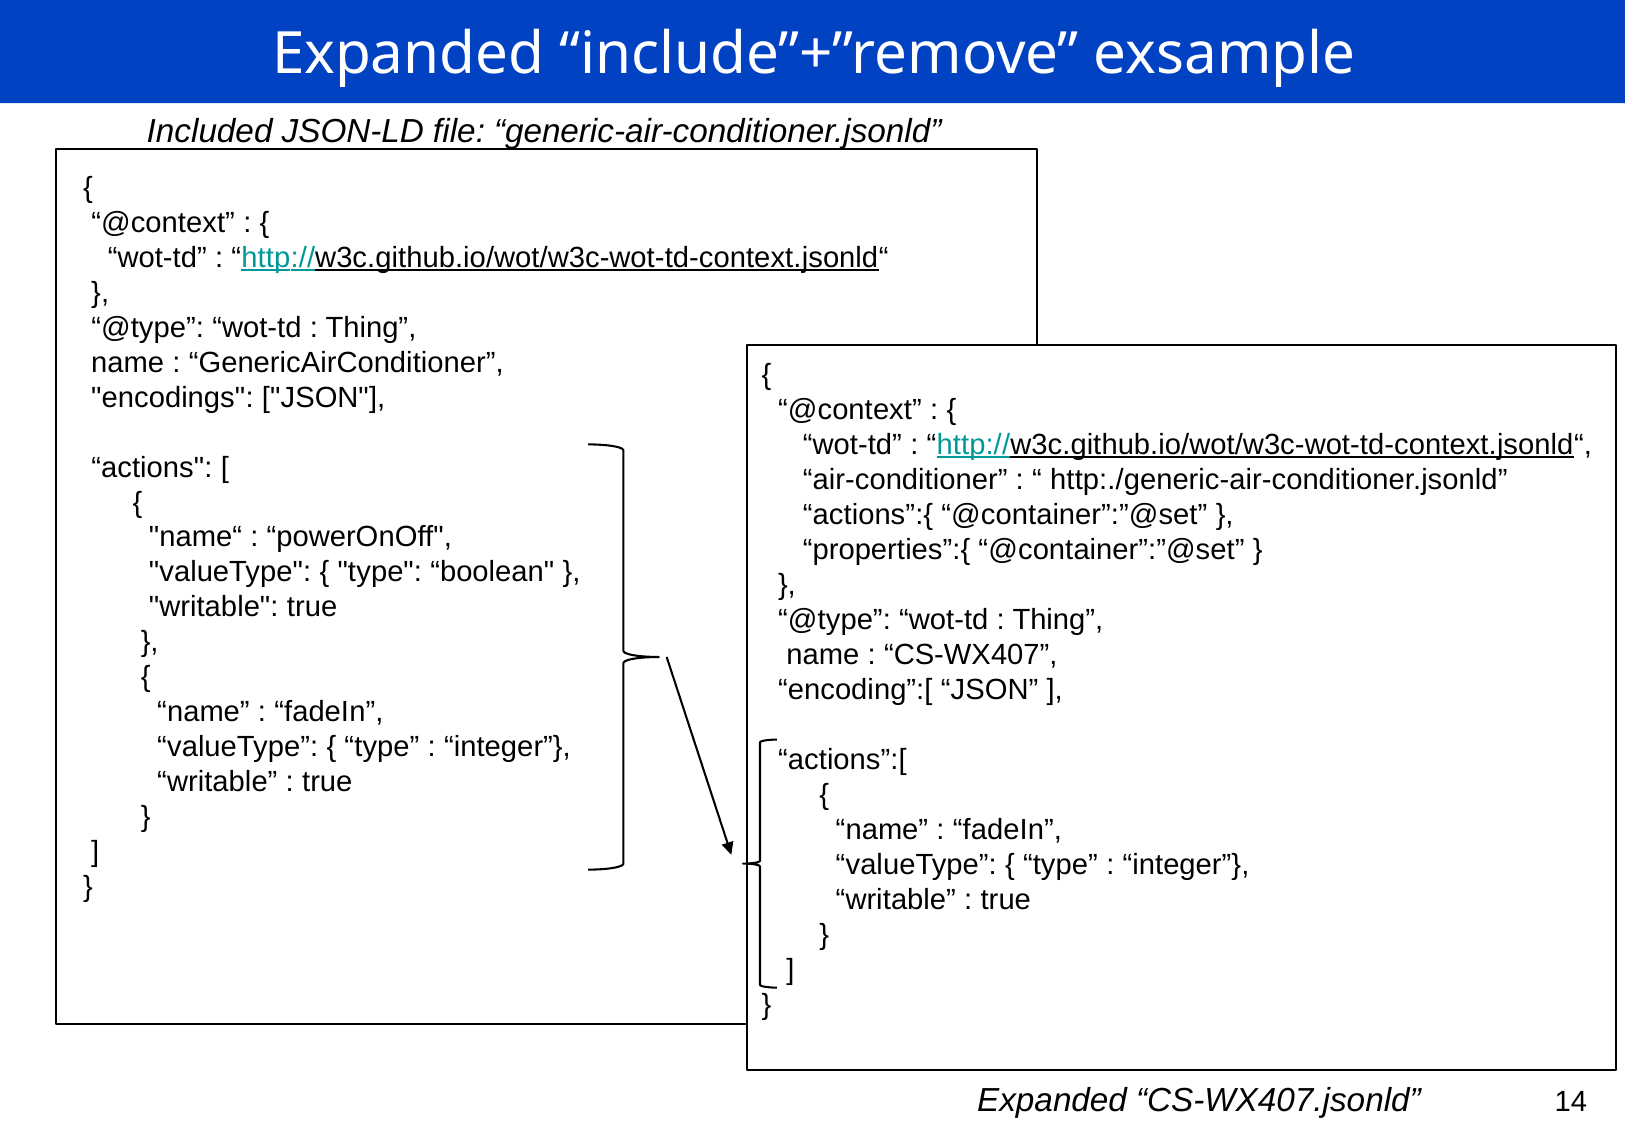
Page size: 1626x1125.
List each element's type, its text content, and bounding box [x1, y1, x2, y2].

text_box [666, 656, 732, 855]
text_box Expanded “CS-WX407.jsonld” [962, 1070, 1437, 1125]
footer 14 [1502, 1074, 1625, 1125]
text_box [746, 1028, 1616, 1071]
text_box [56, 149, 1037, 1025]
text_box Included JSON-LD file: “generic-air-conditioner.jsonld” [131, 101, 958, 157]
text_box [0, 9, 1625, 105]
text_box { “@context” : { “wot-td” : “http://w3c.github.io/wot/w3c-wot-td-context.jsonld“ }, “@type”: “wot-td : Thing”, name : “GenericAirConditioner”, "encodings": ["JSON"], “actions": [ { "name“ : “powerOnOff", "valueType": { "type": “boolean" }, "writable": true }, { “name” : “fadeIn”, “valueType”: { “type” : “integer”}, “writable” : true } ] } [68, 160, 907, 910]
text_box { “@context” : { “wot-td” : “http://w3c.github.io/wot/w3c-wot-td-context.jsonld“, “air-conditioner” : “ http:./generic-air-conditioner.jsonld” “actions”:{ “@container”:”@set” }, “properties”:{ “@container”:”@set” } }, “@type”: “wot-td : Thing”, name : “CS-WX407”, “encoding”:[ “JSON” ], “actions”:[ { “name” : “fadeIn”, “valueType”: { “type” : “integer”}, “writable” : true } ] } [746, 348, 1616, 1028]
text_box [743, 739, 777, 988]
text_box [588, 444, 659, 870]
text_box Expanded “include”+”remove” exsample [2, 7, 1625, 93]
text_box [746, 344, 1616, 348]
